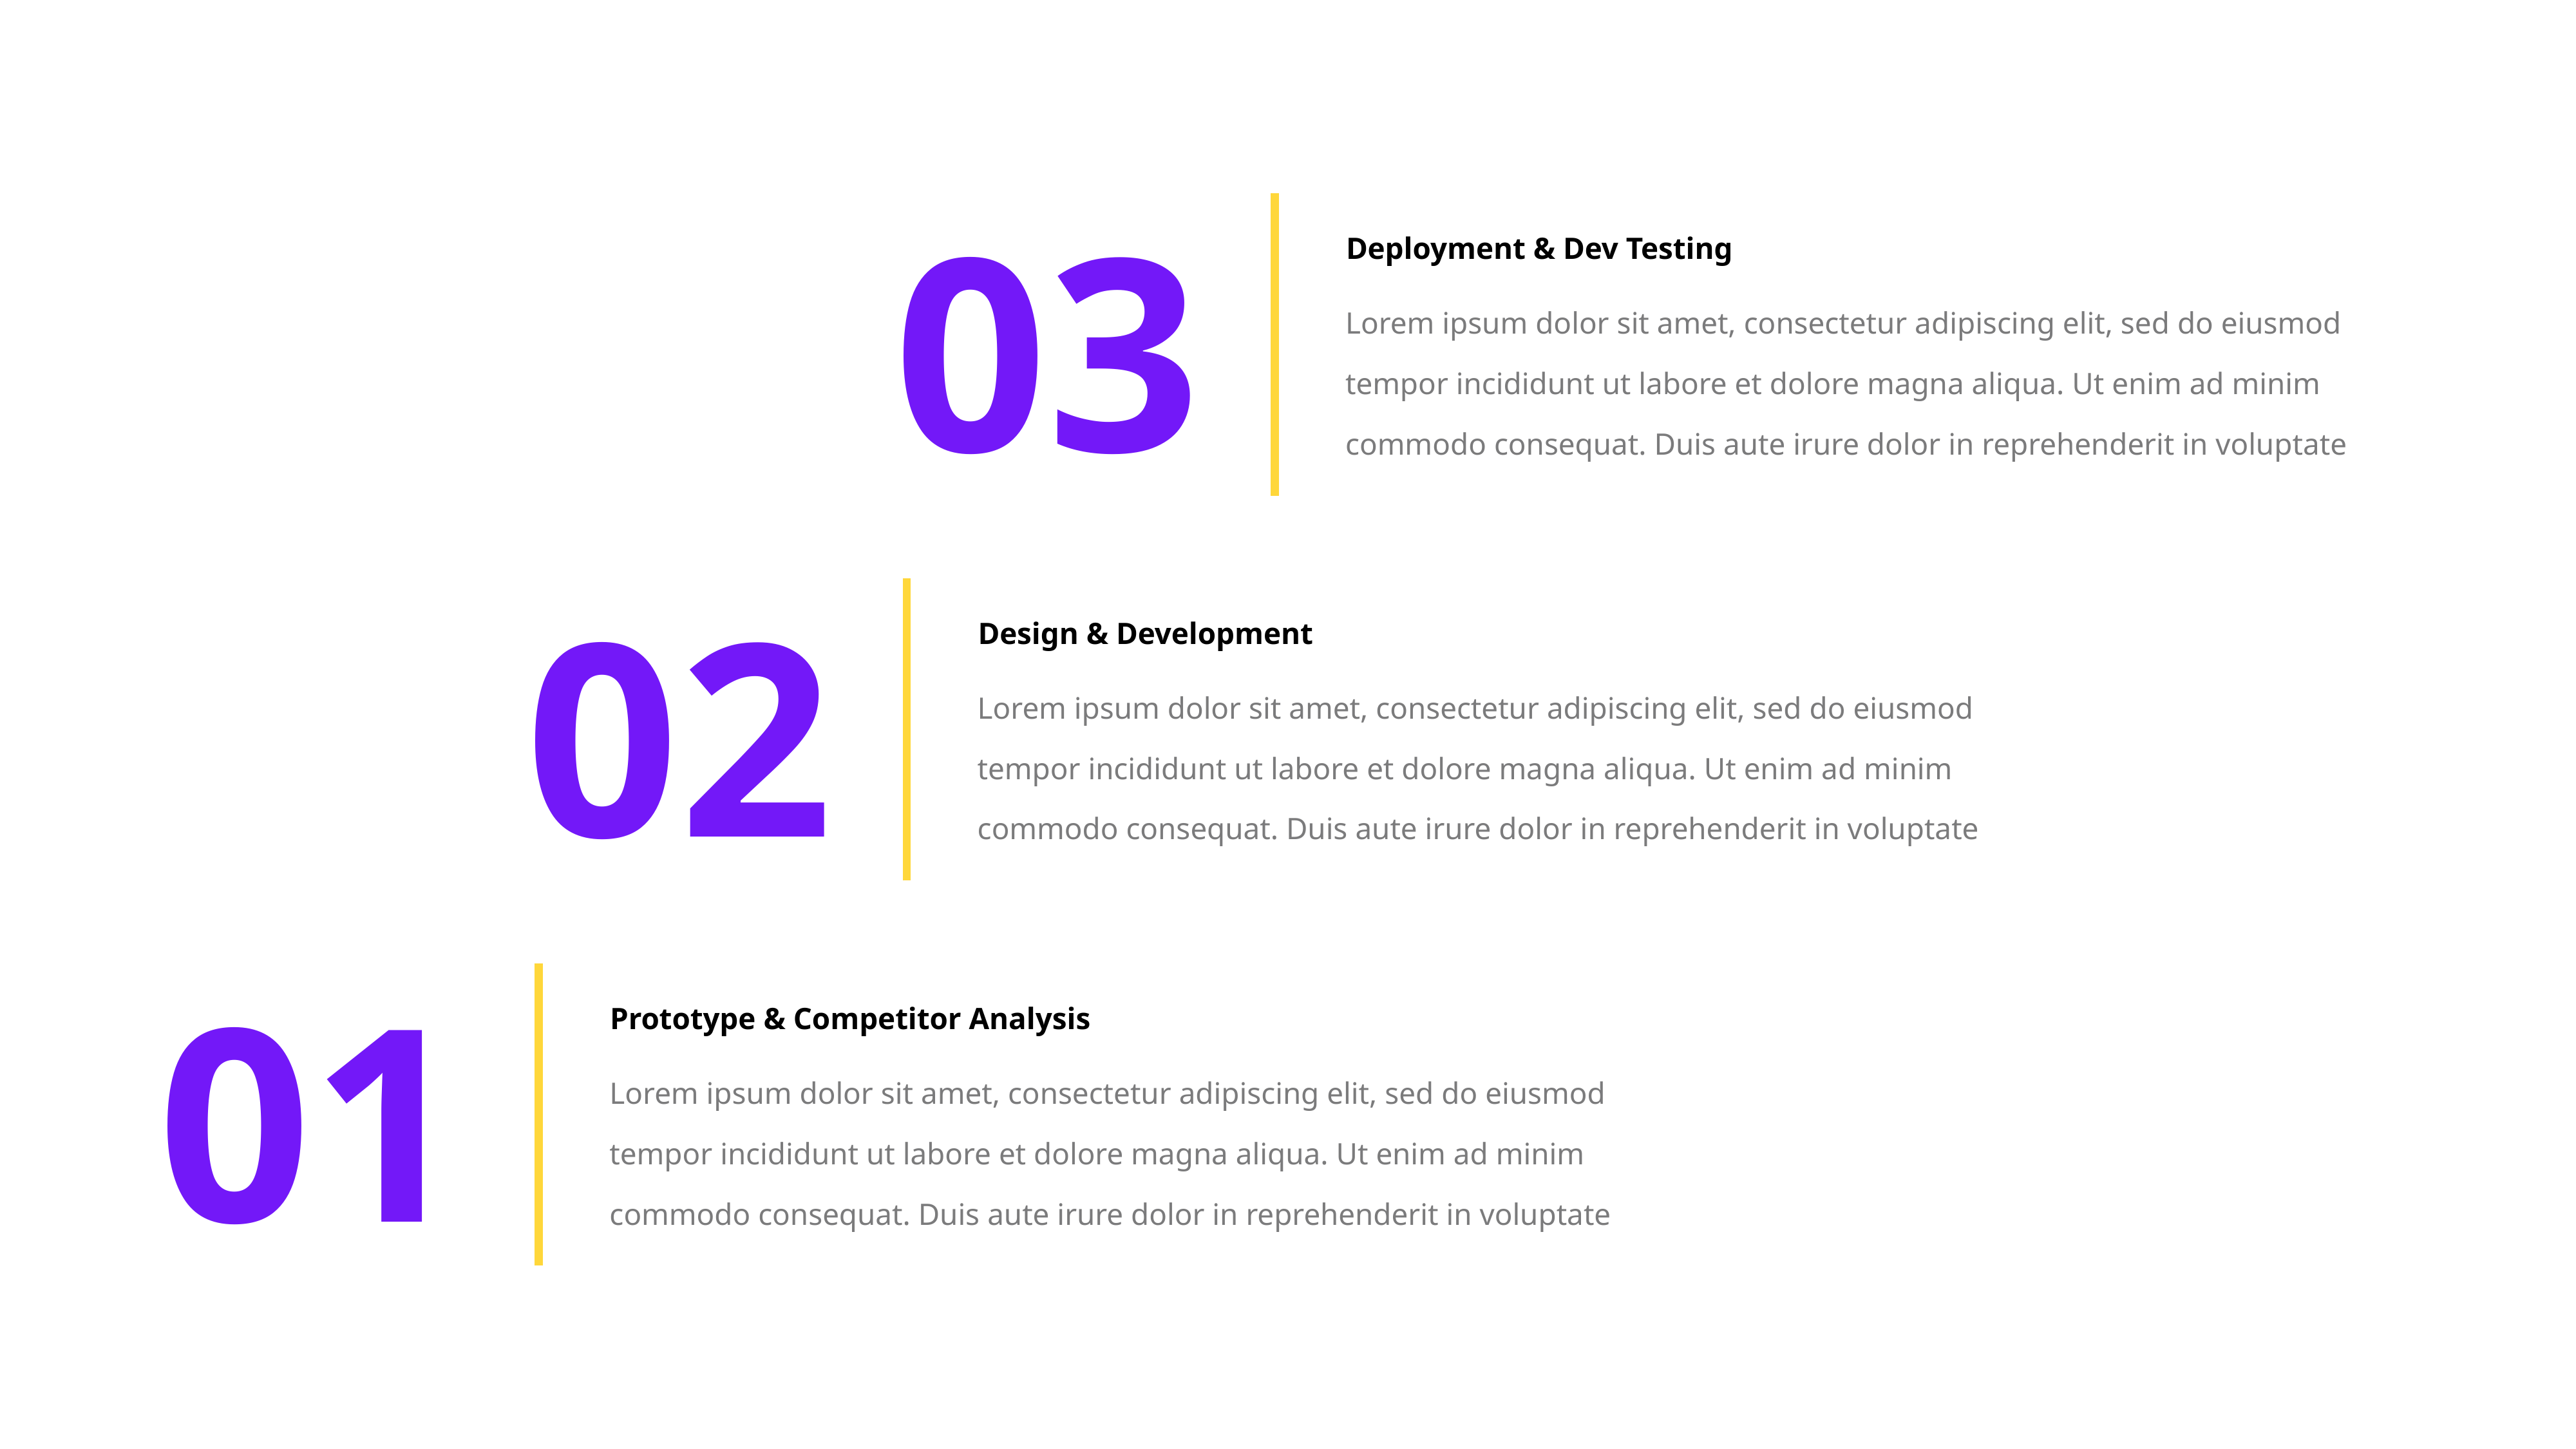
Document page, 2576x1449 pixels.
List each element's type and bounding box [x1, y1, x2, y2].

text_box [459, 564, 2072, 899]
text_box [827, 178, 2440, 515]
text_box [131, 949, 1704, 1284]
